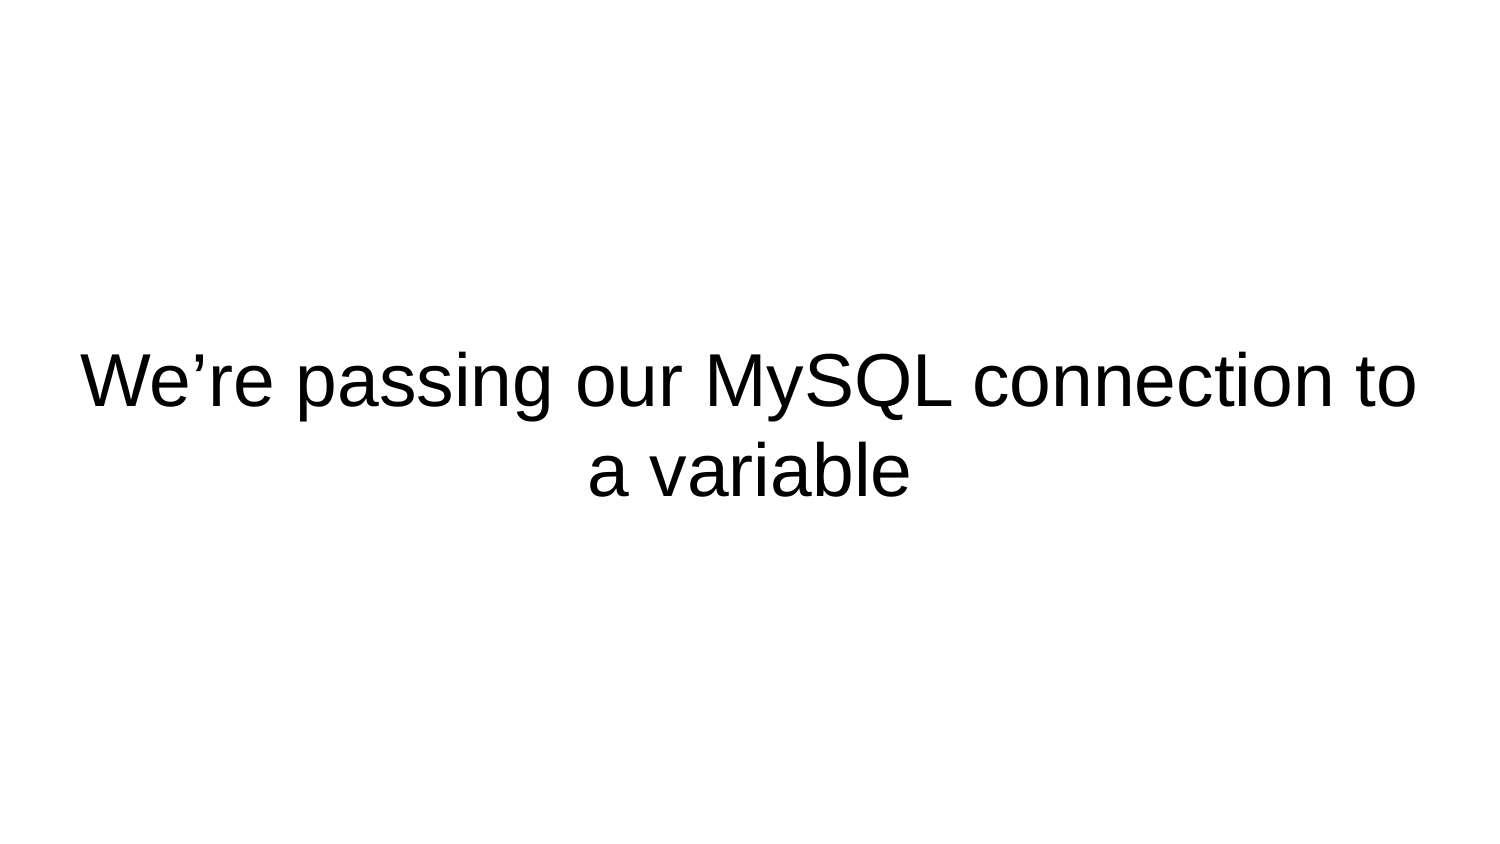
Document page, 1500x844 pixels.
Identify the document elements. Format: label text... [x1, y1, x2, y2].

title We’re passing our MySQL connection to a variable [51, 352, 1449, 491]
